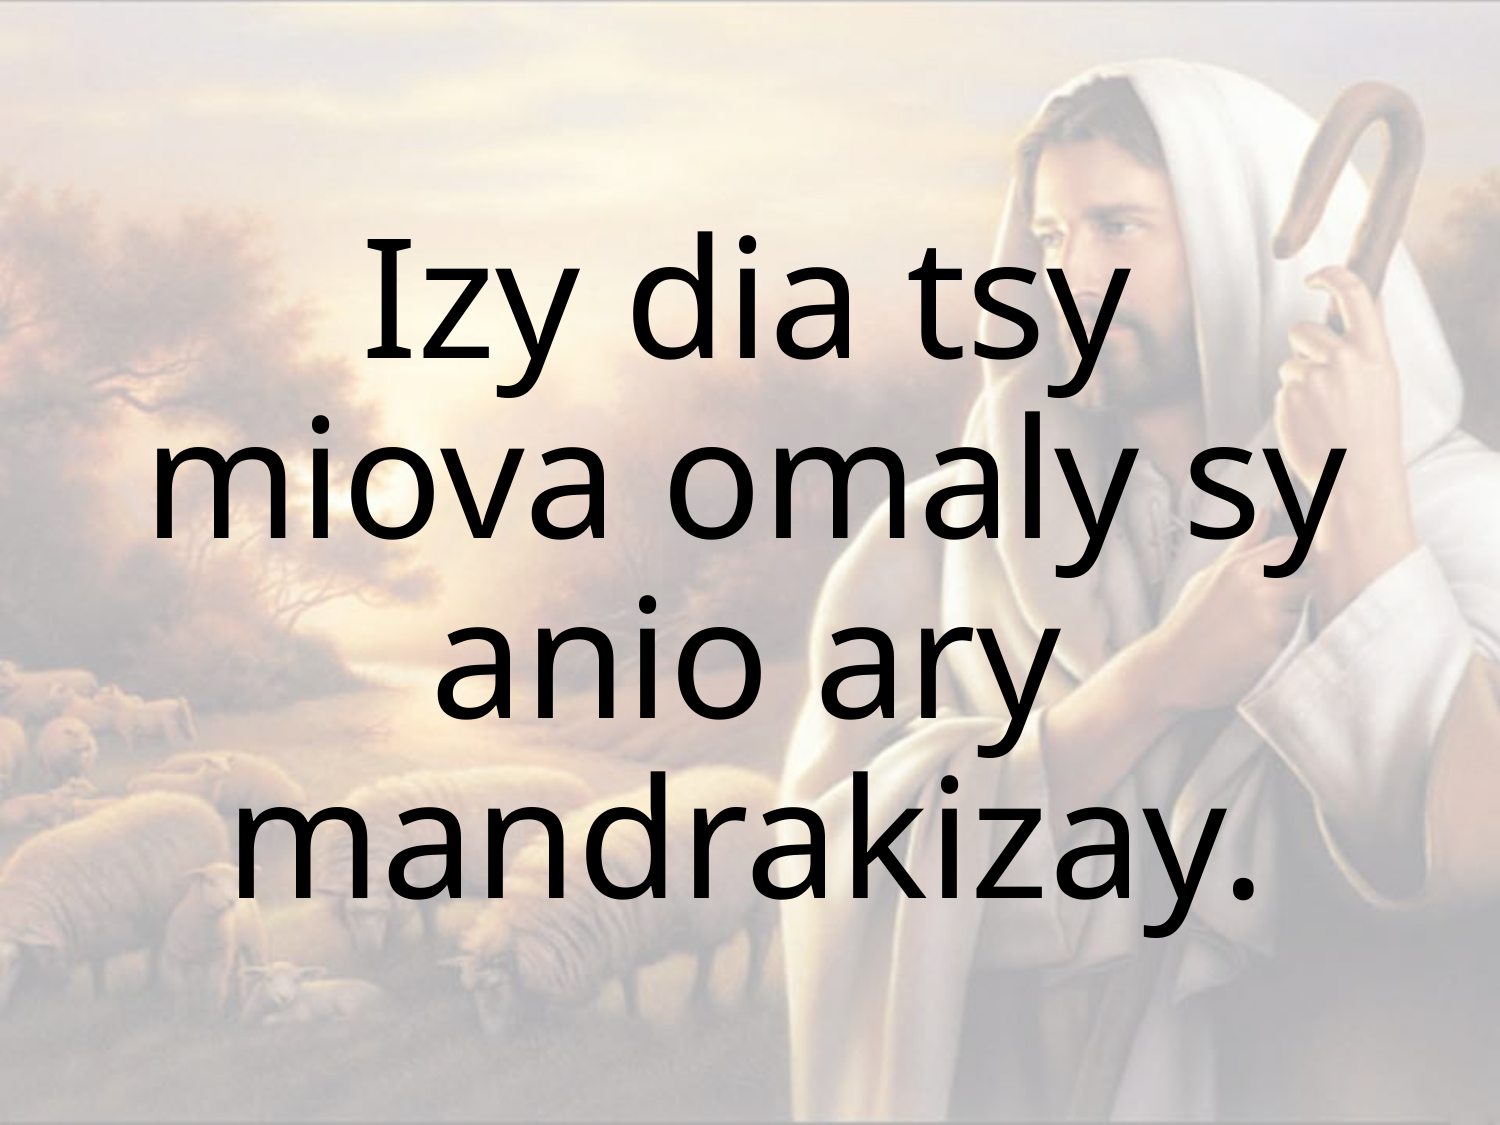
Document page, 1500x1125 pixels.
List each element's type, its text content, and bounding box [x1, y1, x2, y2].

title Izy dia tsy miova omaly sy anio ary mandrakizay. [99, 466, 1393, 684]
